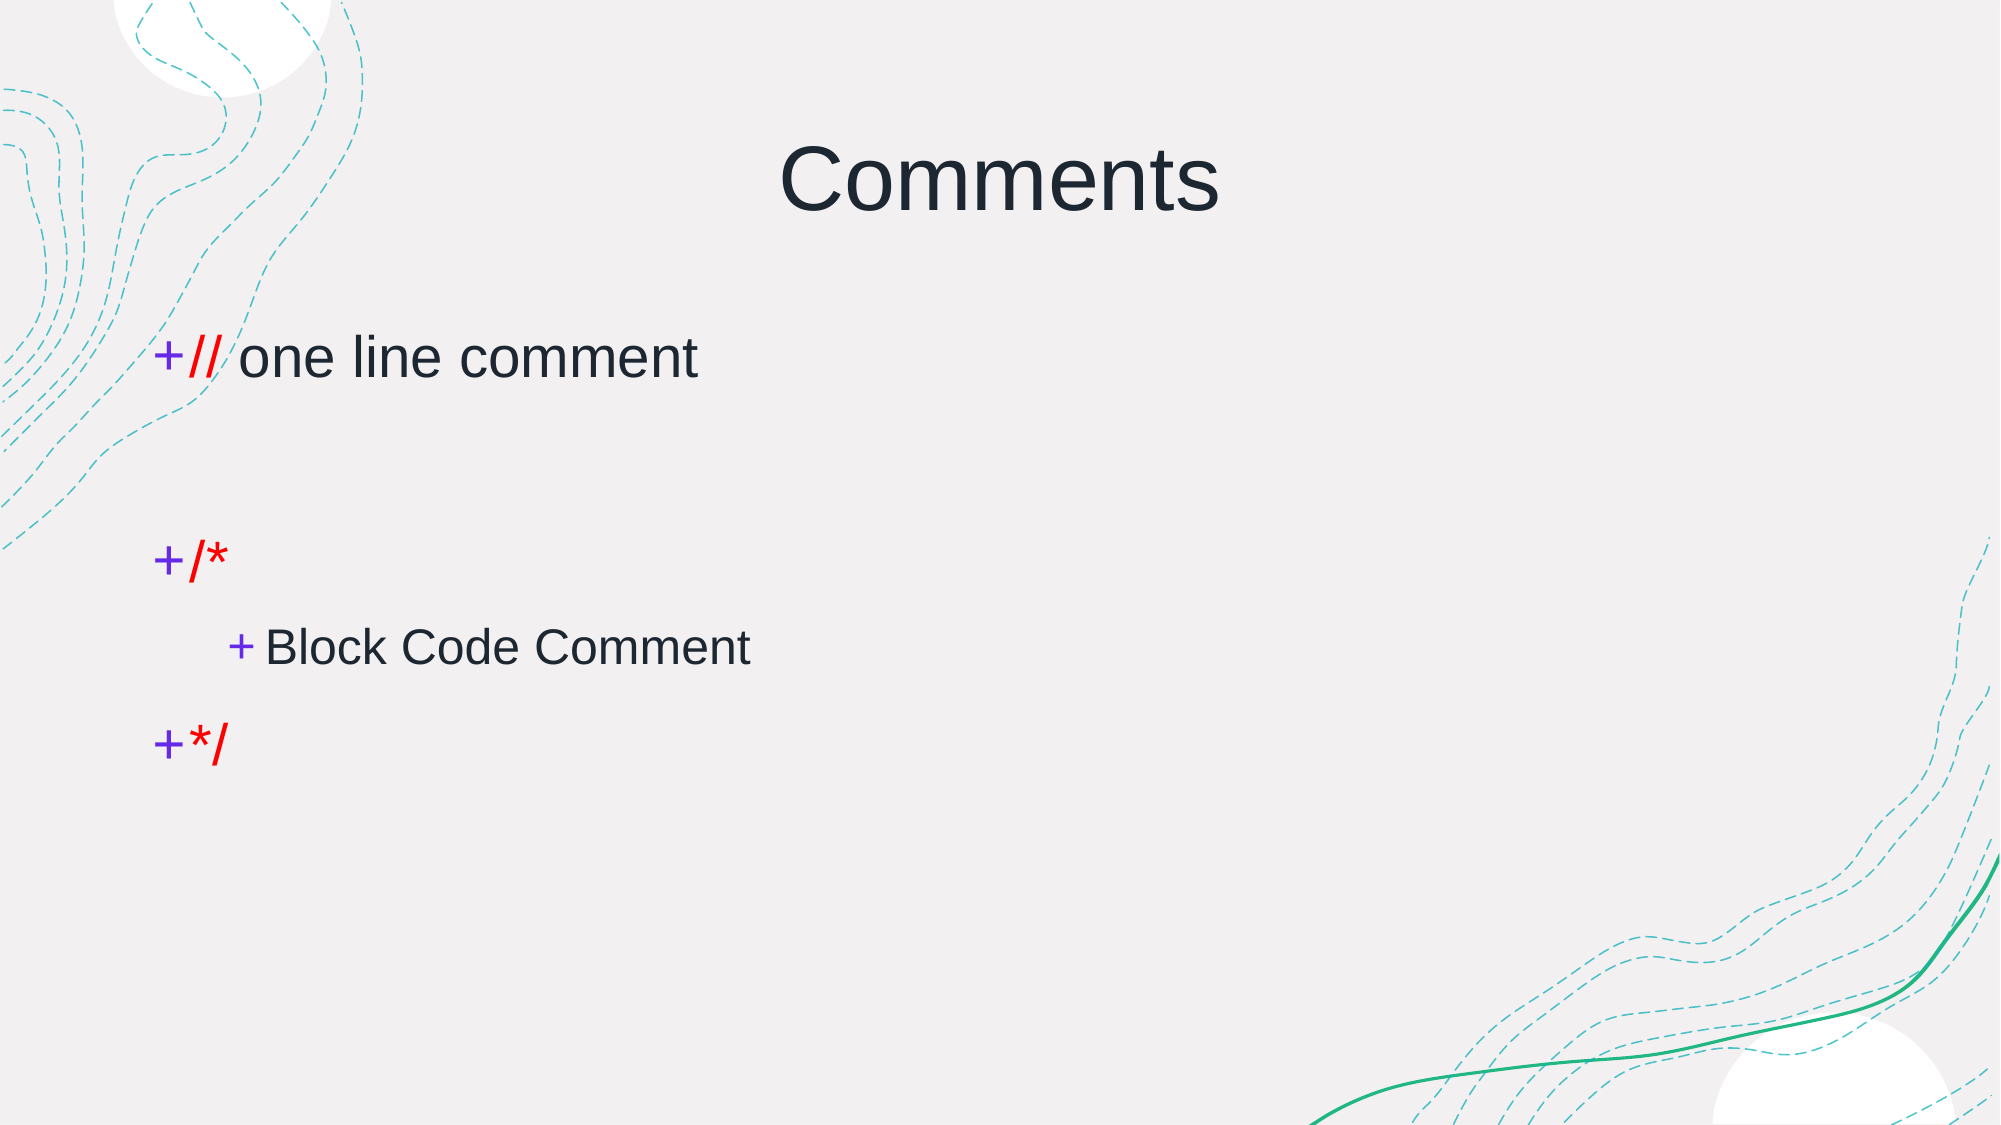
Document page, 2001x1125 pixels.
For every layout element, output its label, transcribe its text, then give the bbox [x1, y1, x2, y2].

list // one line comment /* Block Code Comment */ [137, 299, 1863, 1014]
title Comments [137, 59, 1863, 278]
